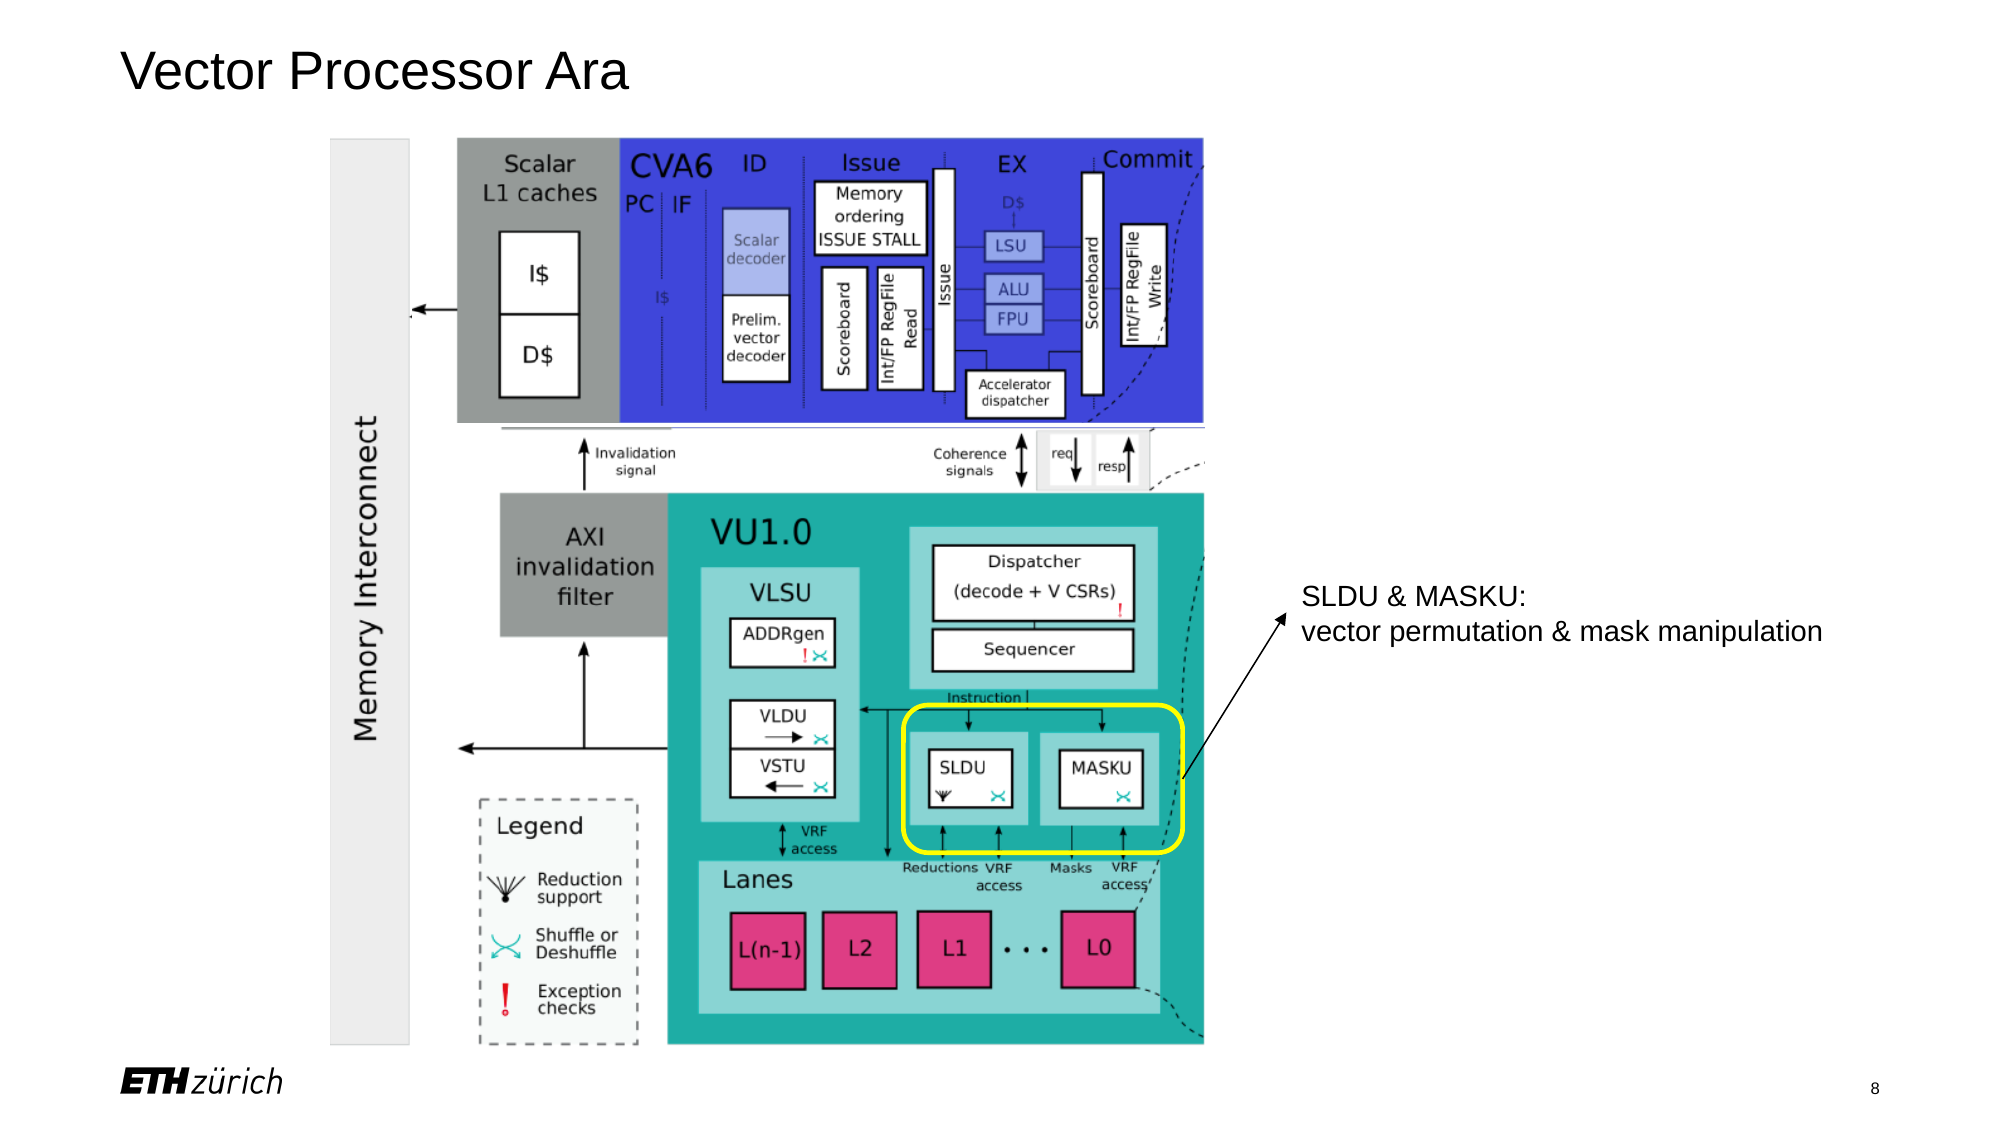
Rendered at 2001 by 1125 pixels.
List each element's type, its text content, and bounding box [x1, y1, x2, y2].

text_box SLDU & MASKU: vector permutation & mask manipulation [1286, 562, 1858, 663]
picture [120, 1067, 282, 1094]
slide_number ‹#› [1827, 1069, 1880, 1106]
picture [454, 427, 1205, 1047]
picture [329, 137, 1205, 1048]
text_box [1182, 612, 1287, 780]
title Vector Processor Ara [120, 42, 1880, 191]
